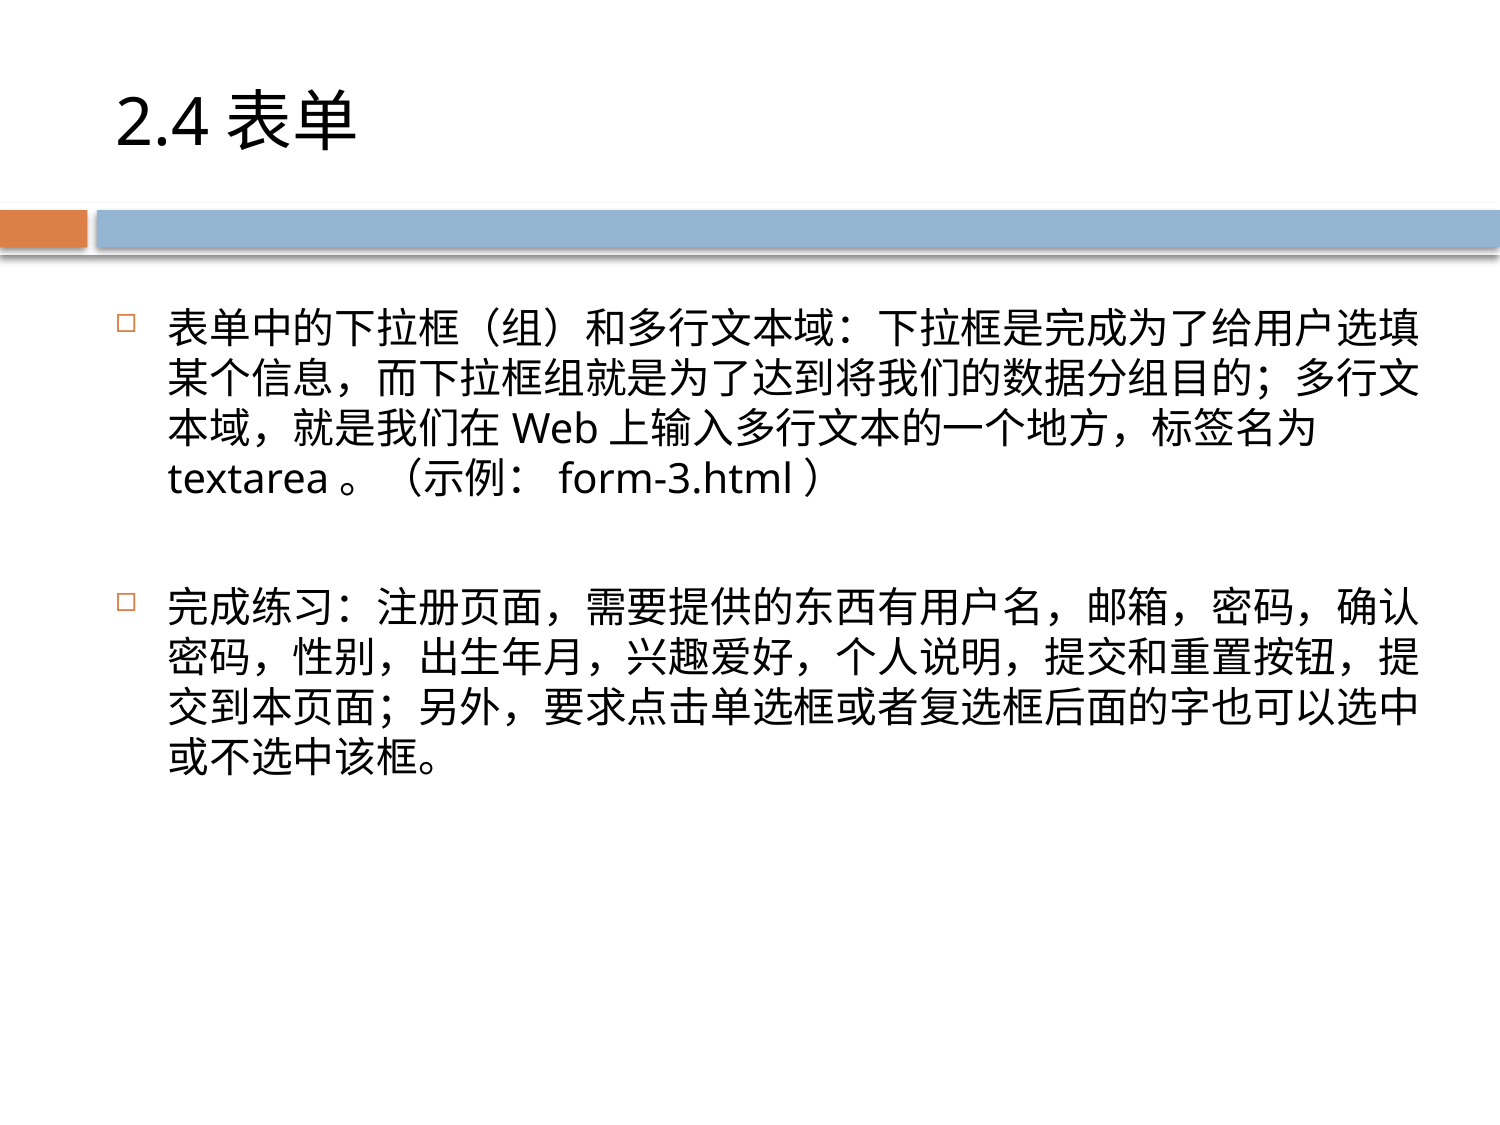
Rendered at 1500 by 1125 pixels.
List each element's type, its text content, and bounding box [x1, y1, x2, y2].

list 表单中的下拉框（组）和多行文本域：下拉框是完成为了给用户选填某个信息，而下拉框组就是为了达到将我们的数据分组目的；多行文本域，就是我们在Web上输入多行文本的一个地方，标签名为textarea。（示例：form-3.html） 完成练习：注册页面，需要提供的东西有用户名，邮箱，密码，确认密码，性别，出生年月，兴趣爱好，个人说明，提交和重置按钮，提交到本页面；另外，要求点击单选框或者复选框后面的字也可以选中或不选中该框。 [100, 293, 1438, 1032]
title 2.4表单 [100, 37, 1438, 200]
